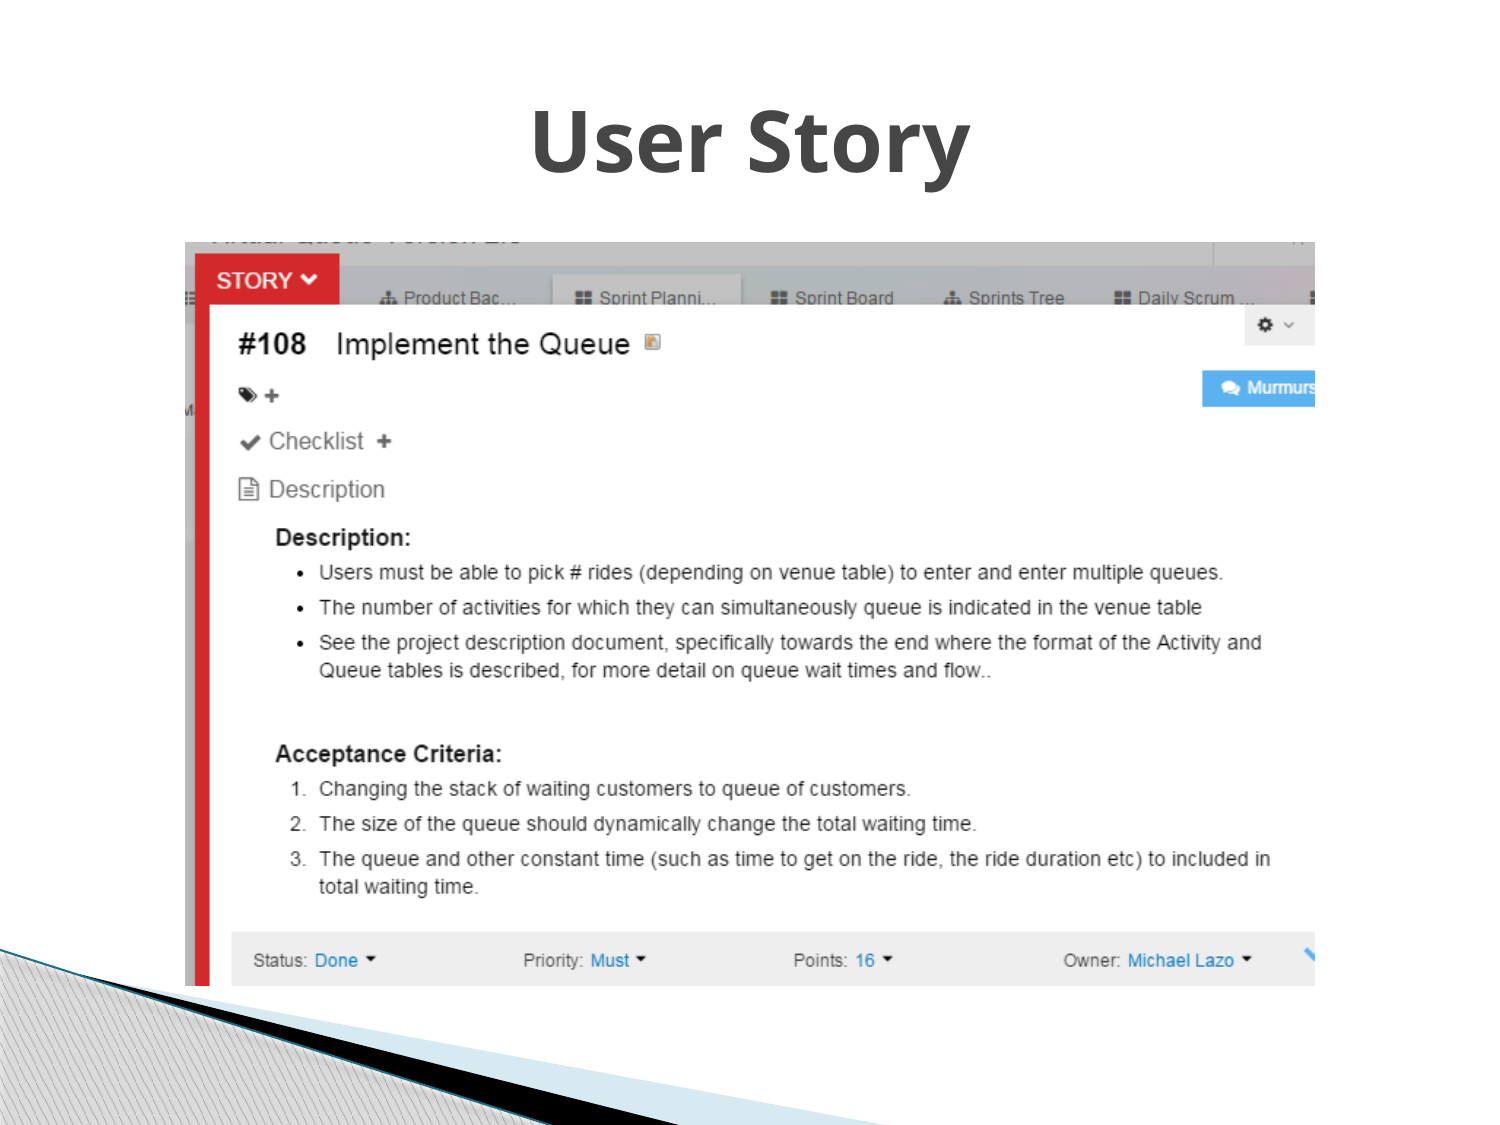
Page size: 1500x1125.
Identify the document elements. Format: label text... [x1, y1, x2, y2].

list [185, 242, 1315, 986]
title User Story [75, 45, 1425, 233]
